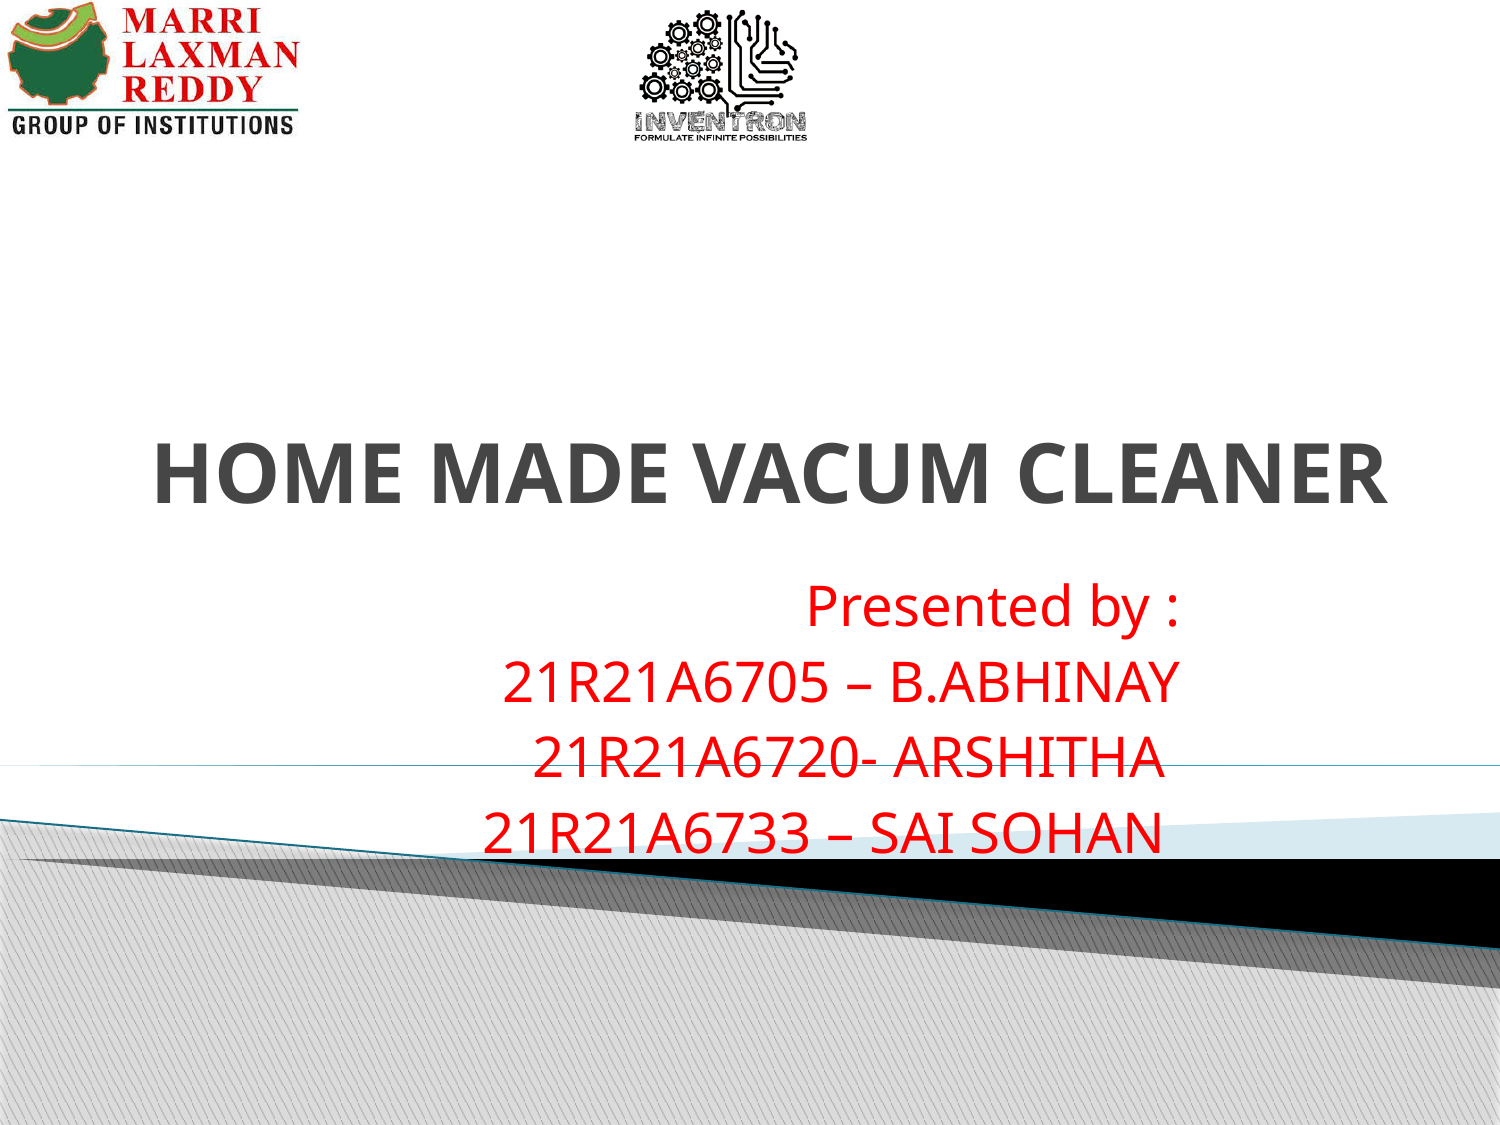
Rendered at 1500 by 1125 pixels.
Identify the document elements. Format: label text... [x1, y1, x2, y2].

picture [624, 0, 814, 146]
picture [5, 859, 174, 873]
subtitle Presented by : 21R21A6705 – B.ABHINAY 21R21A6720- ARSHITHA 21R21A6733 – SAI SOHAN [174, 562, 1199, 888]
title HOME MADE VACUM CLEANER [125, 287, 1404, 529]
picture [348, 888, 1500, 989]
picture [0, 0, 301, 138]
